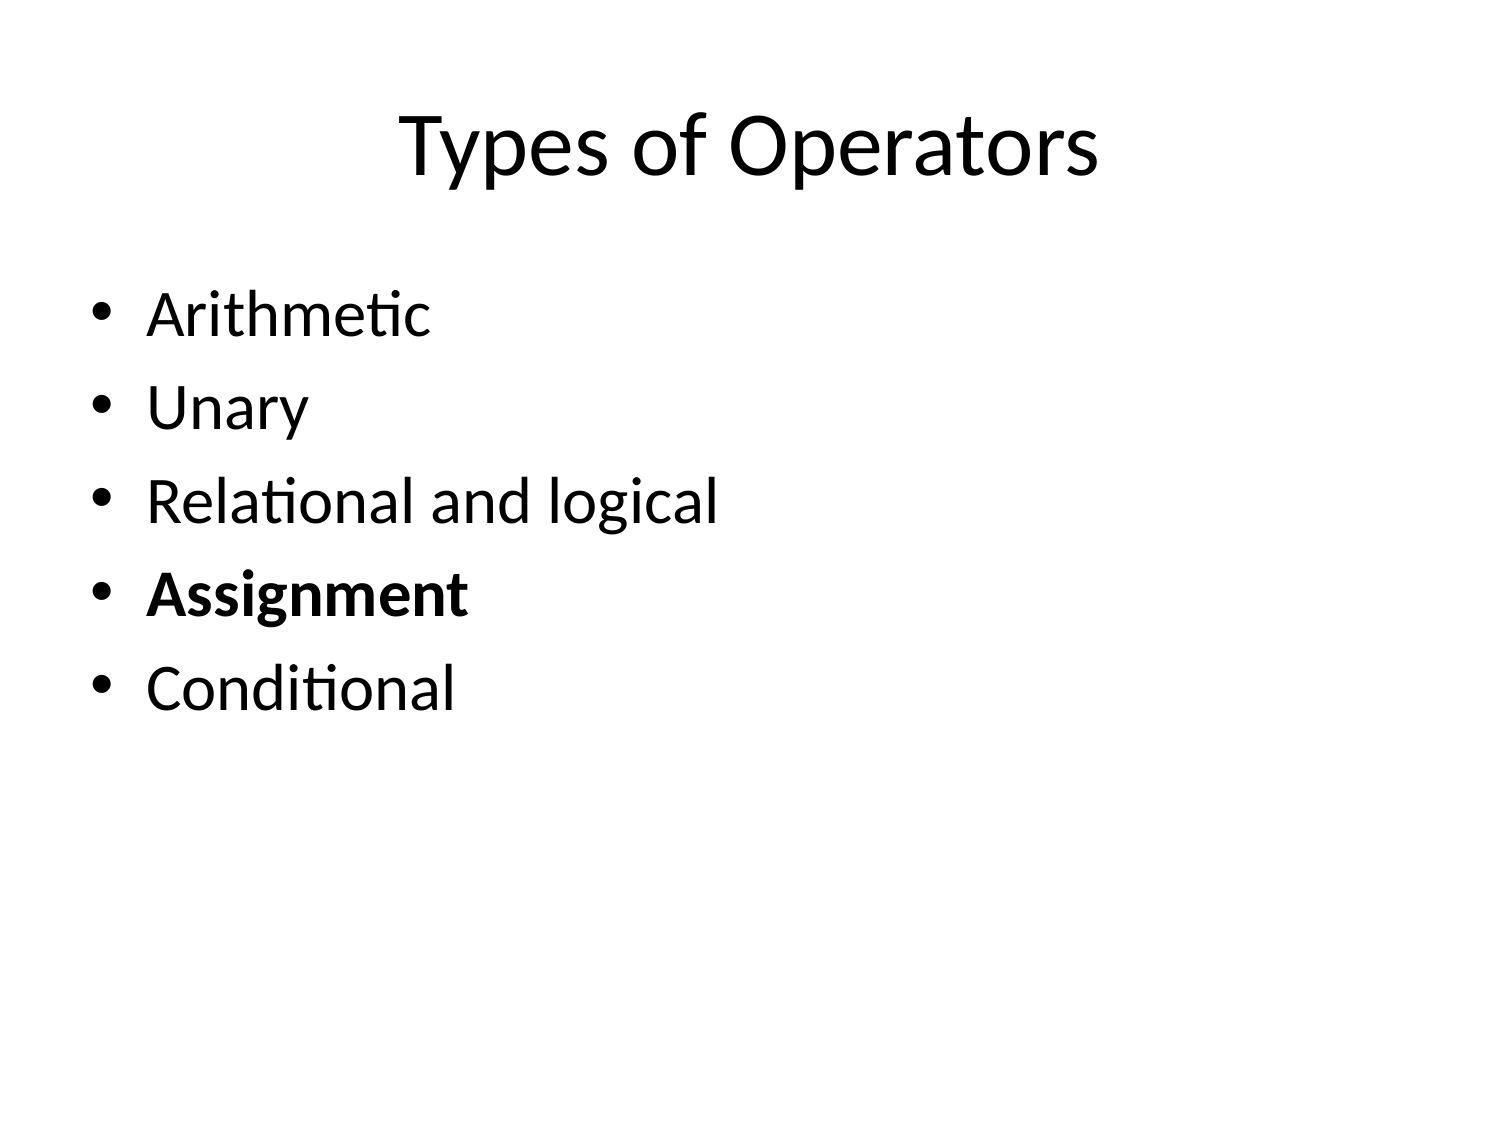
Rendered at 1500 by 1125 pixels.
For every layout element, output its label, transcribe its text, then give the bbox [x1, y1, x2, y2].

list Arithmetic Unary Relational and logical Assignment Conditional [75, 262, 1425, 1005]
title Types of Operators [75, 45, 1425, 233]
